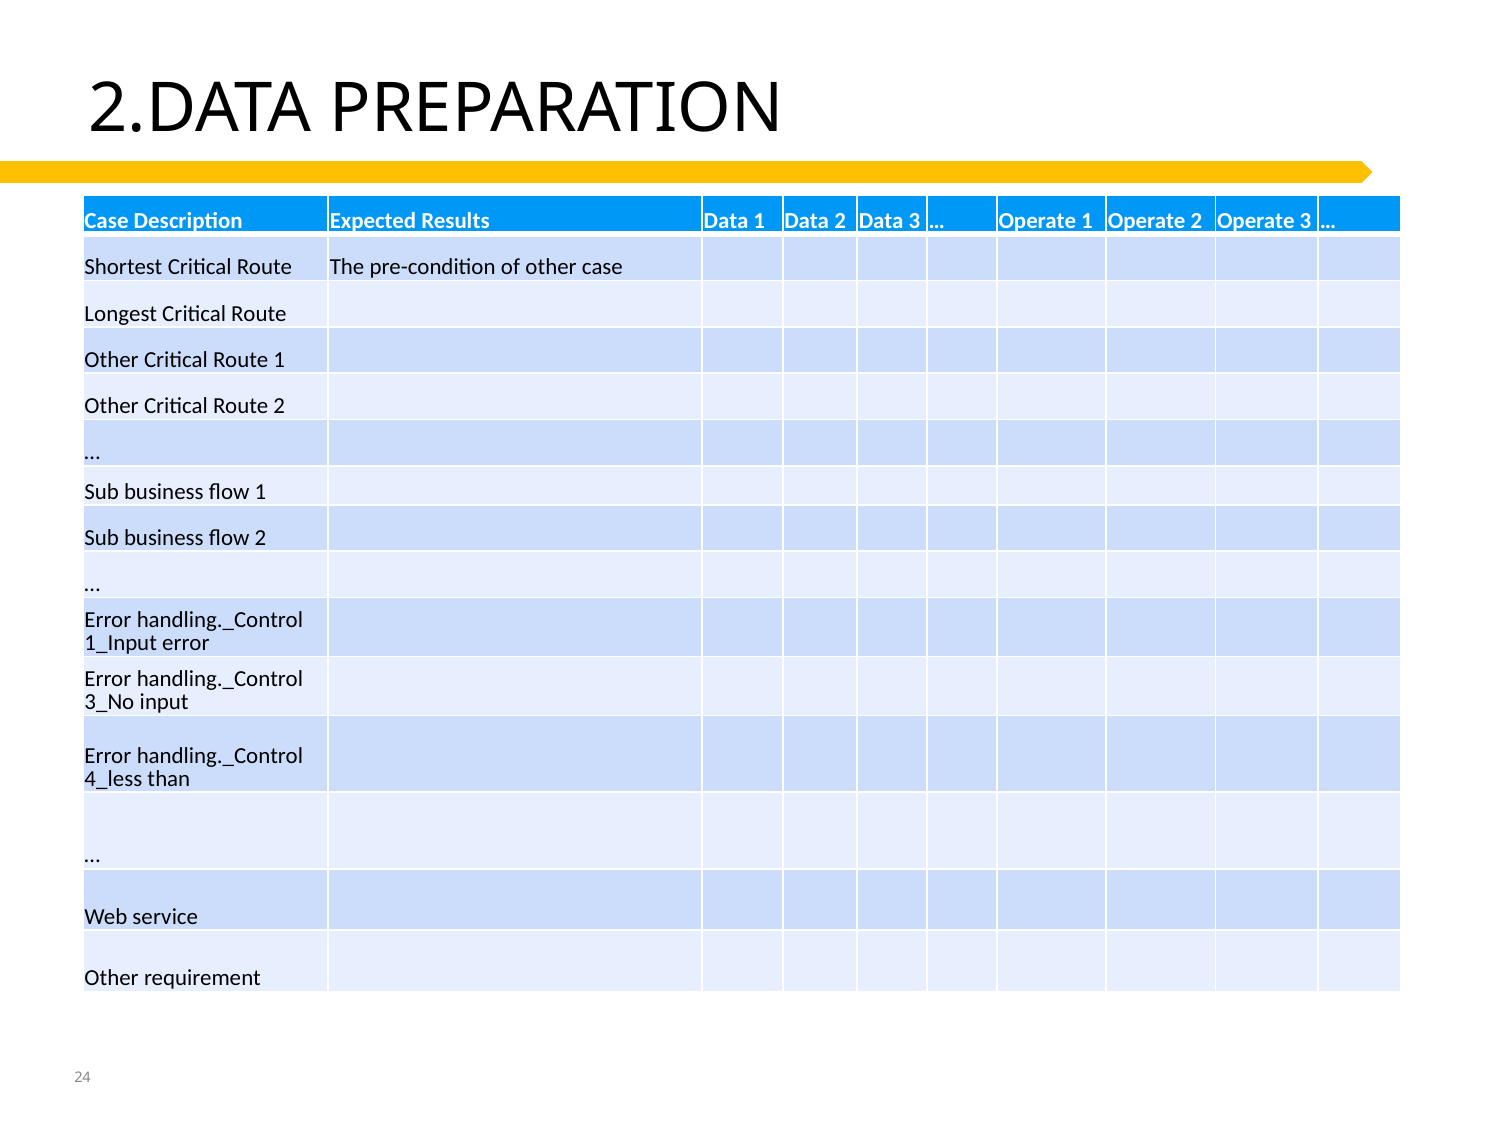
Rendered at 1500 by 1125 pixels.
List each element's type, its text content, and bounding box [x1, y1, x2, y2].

table_cell [928, 237, 996, 280]
table_cell [1107, 657, 1215, 715]
table_cell [1107, 467, 1215, 504]
table_cell [784, 870, 856, 929]
table_cell [858, 716, 926, 791]
table_cell [784, 657, 856, 715]
table_cell [703, 552, 782, 597]
table_cell [928, 374, 996, 419]
table_cell [1107, 716, 1215, 791]
table_cell [1107, 281, 1215, 326]
table_cell [928, 793, 996, 868]
table_cell [784, 467, 856, 504]
table_cell [1216, 467, 1317, 504]
table_cell [1216, 328, 1317, 372]
table_cell [784, 420, 856, 465]
table_cell [858, 552, 926, 597]
table_cell Error handling._Control 1_Input error [84, 598, 327, 656]
table_cell [1216, 237, 1317, 280]
table_cell [703, 793, 782, 868]
table_cell [858, 506, 926, 550]
table_cell [1319, 598, 1400, 656]
title 2.data preparation [55, 68, 1430, 142]
table_cell [703, 374, 782, 419]
table_cell Error handling._Control 4_less than [84, 716, 327, 791]
table_cell Longest Critical Route [84, 281, 327, 326]
table_cell [998, 552, 1105, 597]
table_cell [928, 467, 996, 504]
table_cell [858, 598, 926, 656]
table_cell [329, 420, 701, 465]
table_cell [1107, 931, 1215, 991]
table_cell [329, 598, 701, 656]
table_cell [329, 716, 701, 791]
table_cell [998, 506, 1105, 550]
table_cell [1107, 328, 1215, 372]
table_cell … [84, 420, 327, 465]
table_cell [329, 931, 701, 991]
table_cell [998, 374, 1105, 419]
table_cell [1107, 420, 1215, 465]
table_cell [784, 793, 856, 868]
table_cell [1216, 793, 1317, 868]
table_cell [1216, 552, 1317, 597]
table_cell [703, 931, 782, 991]
table_cell [1216, 506, 1317, 550]
table_cell [1216, 374, 1317, 419]
table_cell [998, 793, 1105, 868]
table_cell [1319, 931, 1400, 991]
table_cell [329, 657, 701, 715]
table_cell [784, 374, 856, 419]
table_cell [1107, 793, 1215, 868]
table_cell [928, 506, 996, 550]
table_cell [703, 870, 782, 929]
table_cell [998, 328, 1105, 372]
table_cell [1216, 716, 1317, 791]
table_cell [703, 237, 782, 280]
table_cell [858, 328, 926, 372]
table_cell [1319, 552, 1400, 597]
table_header … [1319, 196, 1400, 231]
table_cell [784, 237, 856, 280]
table_header Operate 1 [998, 196, 1105, 231]
table_cell [1319, 420, 1400, 465]
table_cell Sub business flow 2 [84, 506, 327, 550]
table_header Case Description [84, 196, 327, 231]
table_cell [928, 657, 996, 715]
table_cell [784, 598, 856, 656]
table_cell [1216, 657, 1317, 715]
table_cell [858, 793, 926, 868]
table_cell [928, 328, 996, 372]
table_cell [1319, 281, 1400, 326]
table_cell [703, 506, 782, 550]
table_cell [1319, 467, 1400, 504]
table_cell Error handling._Control 3_No input [84, 657, 327, 715]
table_cell [998, 716, 1105, 791]
table_cell [998, 467, 1105, 504]
table_cell [858, 870, 926, 929]
text_box [0, 161, 1372, 183]
table_cell [1107, 237, 1215, 280]
table_cell [1319, 506, 1400, 550]
table_cell [928, 281, 996, 326]
table_cell [784, 281, 856, 326]
table_cell [703, 657, 782, 715]
table_cell [858, 374, 926, 419]
table_cell [329, 374, 701, 419]
table_cell [703, 281, 782, 326]
table_cell [1107, 870, 1215, 929]
table_cell [998, 931, 1105, 991]
table_header Data 1 [703, 196, 782, 231]
table_cell Shortest Critical Route [84, 237, 327, 280]
table_cell [1107, 598, 1215, 656]
table_cell [1319, 870, 1400, 929]
table_header Operate 2 [1107, 196, 1215, 231]
table_cell [858, 281, 926, 326]
table_cell Sub business flow 1 [84, 467, 327, 504]
table_cell [858, 420, 926, 465]
table_cell [858, 931, 926, 991]
table_cell Web service [84, 870, 327, 929]
table_cell [329, 281, 701, 326]
table_cell [1319, 374, 1400, 419]
table_cell [1319, 237, 1400, 280]
table_header Expected Results [329, 196, 701, 231]
table_cell [1216, 281, 1317, 326]
table_cell [784, 328, 856, 372]
table_cell [928, 552, 996, 597]
table_cell [998, 598, 1105, 656]
table_cell [858, 467, 926, 504]
table_cell The pre-condition of other case [329, 237, 701, 280]
table_cell [784, 552, 856, 597]
table_cell [1216, 931, 1317, 991]
table_cell … [84, 793, 327, 868]
table_cell [928, 598, 996, 656]
table_cell [998, 420, 1105, 465]
table_cell [1216, 420, 1317, 465]
table_cell … [84, 552, 327, 597]
table_cell [703, 420, 782, 465]
table_cell [928, 420, 996, 465]
table_cell [1107, 374, 1215, 419]
table_cell [928, 870, 996, 929]
table_cell [928, 716, 996, 791]
table_header Operate 3 [1216, 196, 1317, 231]
table_cell [703, 328, 782, 372]
table_cell [703, 716, 782, 791]
table_cell [329, 467, 701, 504]
table_cell [1319, 716, 1400, 791]
table_cell [329, 328, 701, 372]
table_cell [784, 716, 856, 791]
table_cell [1319, 657, 1400, 715]
table_cell [329, 870, 701, 929]
table_cell [329, 793, 701, 868]
table_cell [784, 931, 856, 991]
table_cell [703, 467, 782, 504]
table_header … [928, 196, 996, 231]
table_cell [928, 931, 996, 991]
table_cell [1107, 506, 1215, 550]
table_cell [703, 598, 782, 656]
table_cell [1319, 793, 1400, 868]
table_cell Other Critical Route 1 [84, 328, 327, 372]
table_cell [329, 552, 701, 597]
table_cell [1216, 870, 1317, 929]
table_cell [998, 237, 1105, 280]
table_cell [1216, 598, 1317, 656]
table_cell Other requirement [84, 931, 327, 991]
table_cell Other Critical Route 2 [84, 374, 327, 419]
table_cell [858, 237, 926, 280]
table_cell [329, 506, 701, 550]
table_cell [998, 657, 1105, 715]
table_cell [998, 870, 1105, 929]
table_cell [784, 506, 856, 550]
table_header Data 3 [858, 196, 926, 231]
table_cell [998, 281, 1105, 326]
table_cell [1319, 328, 1400, 372]
table_cell [1107, 552, 1215, 597]
table_cell [858, 657, 926, 715]
table_header Data 2 [784, 196, 856, 231]
